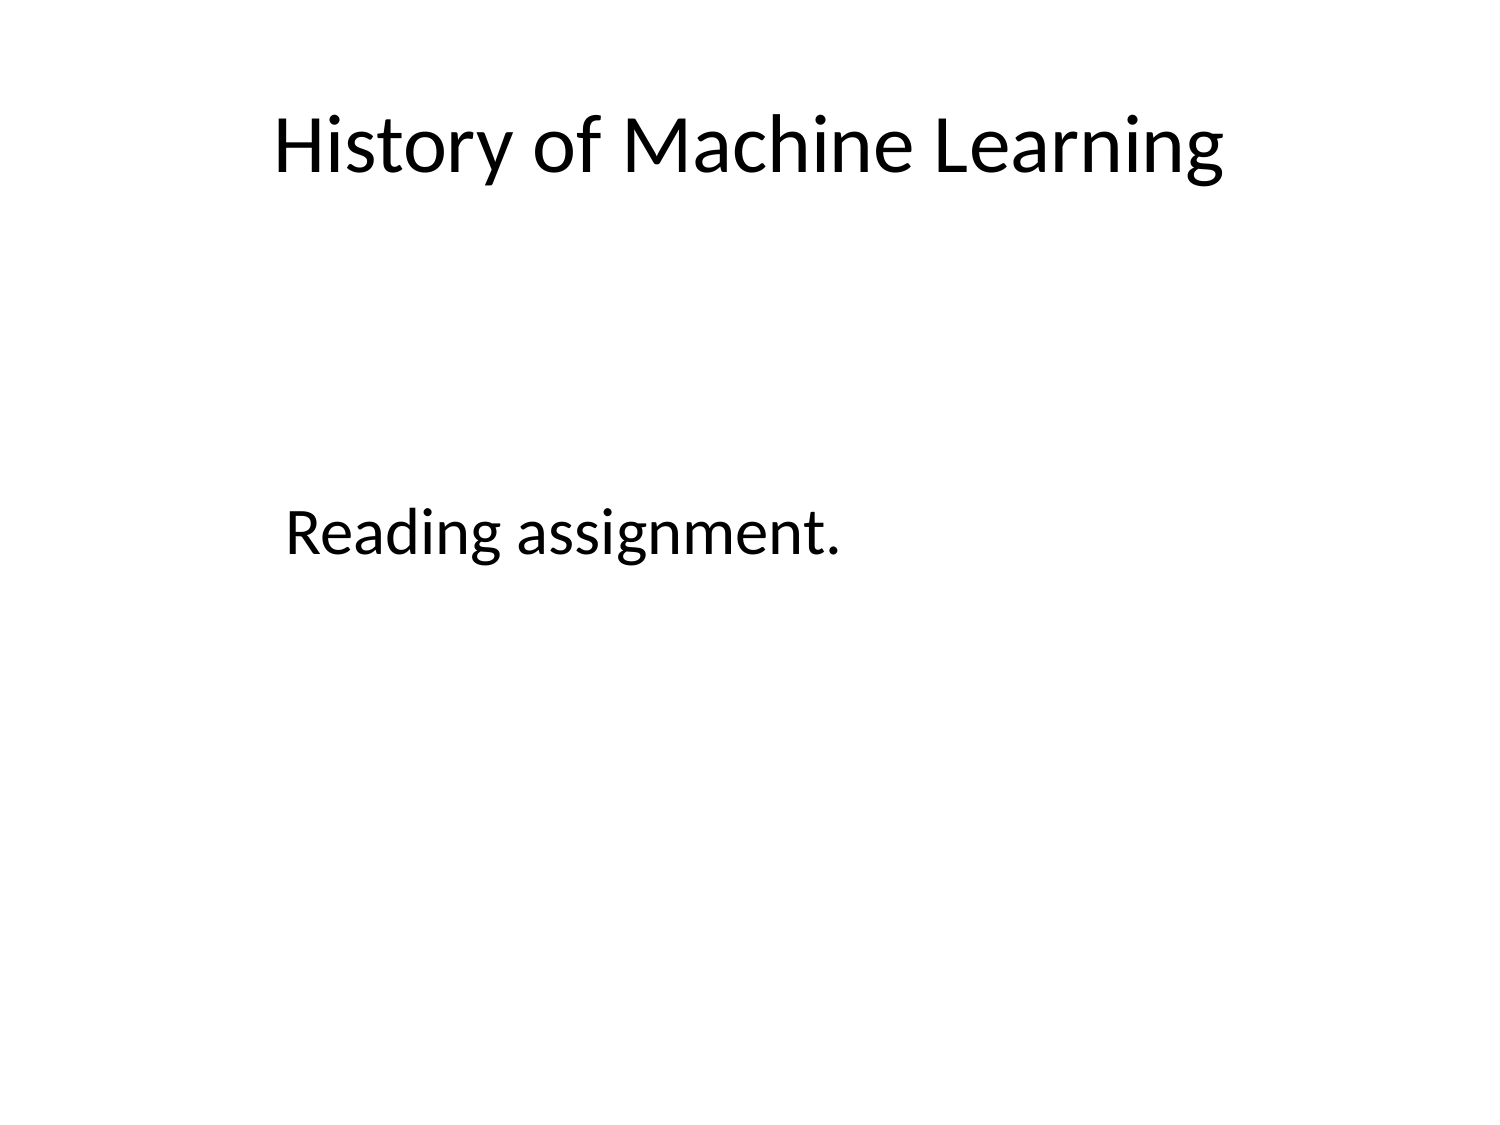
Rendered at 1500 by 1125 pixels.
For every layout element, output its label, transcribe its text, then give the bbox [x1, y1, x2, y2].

list Reading assignment. [75, 200, 1425, 1063]
title History of Machine Learning [75, 45, 1425, 200]
